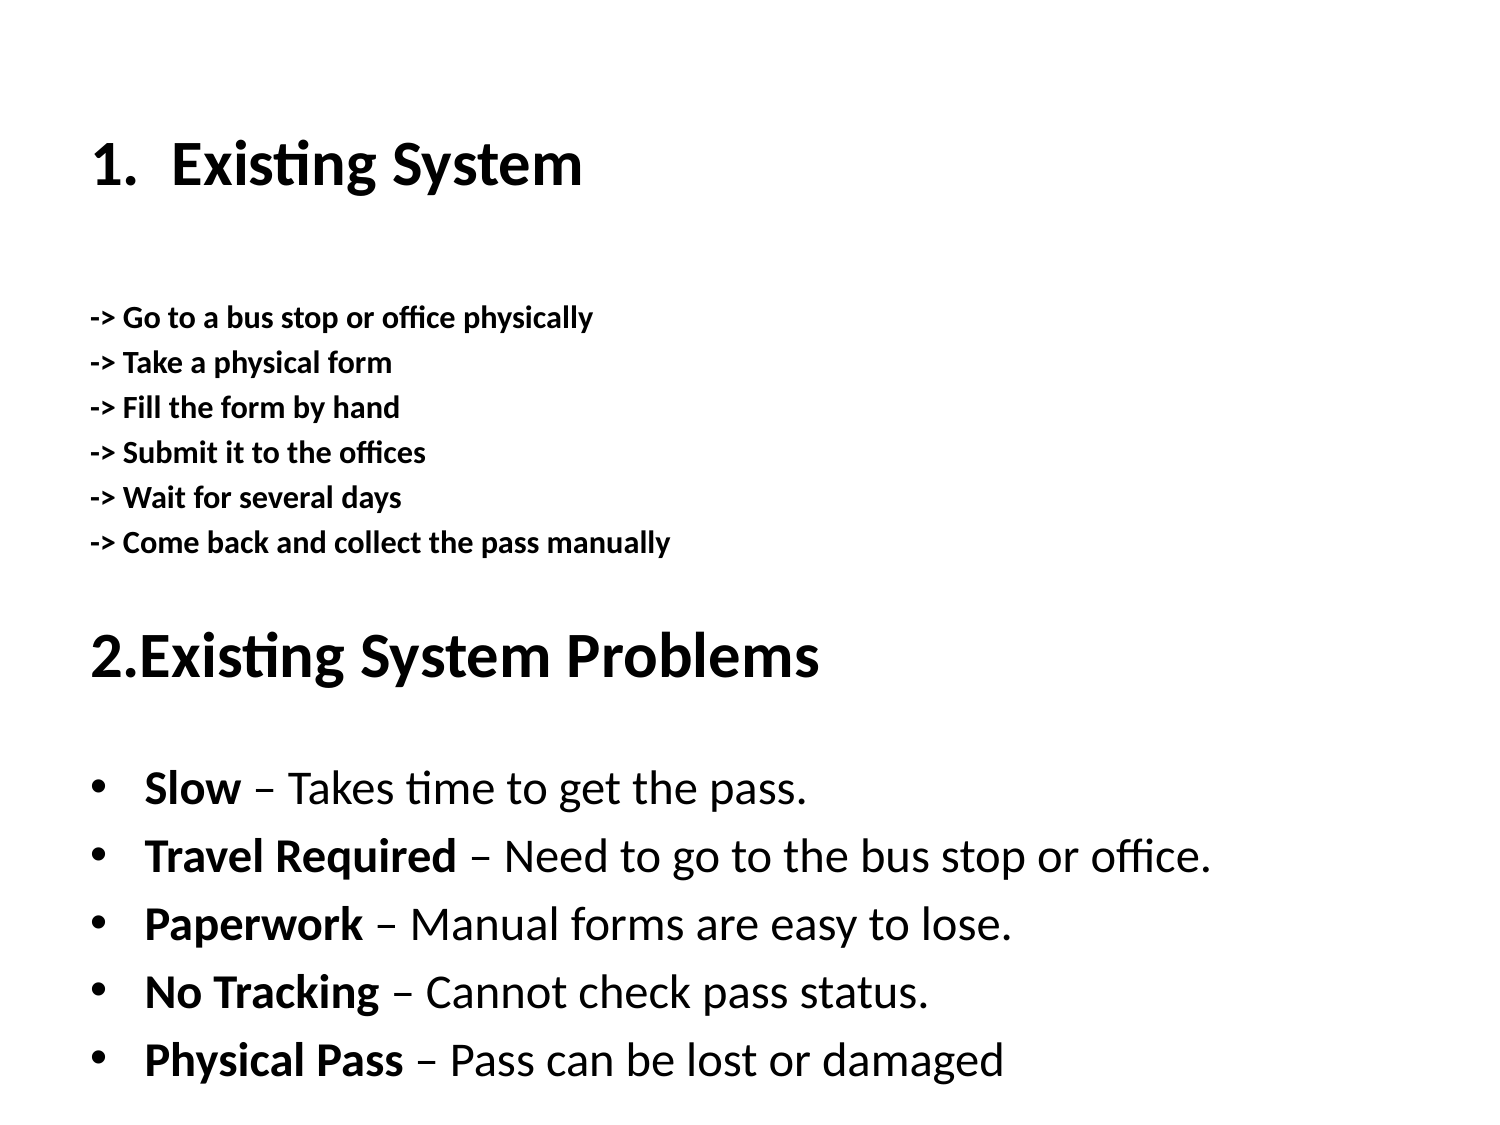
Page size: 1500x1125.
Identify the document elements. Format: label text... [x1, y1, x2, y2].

list Existing System -> Go to a bus stop or office physically -> Take a physical form -> Fill the form by hand -> Submit it to the offices -> Wait for several days -> Come back and collect the pass manually 2.Existing System Problems Slow – Takes time to get the pass. Travel Required – Need to go to the bus stop or office. Paperwork – Manual forms are easy to lose. No Tracking – Cannot check pass status. Physical Pass – Pass can be lost or damaged [75, 113, 1425, 1094]
